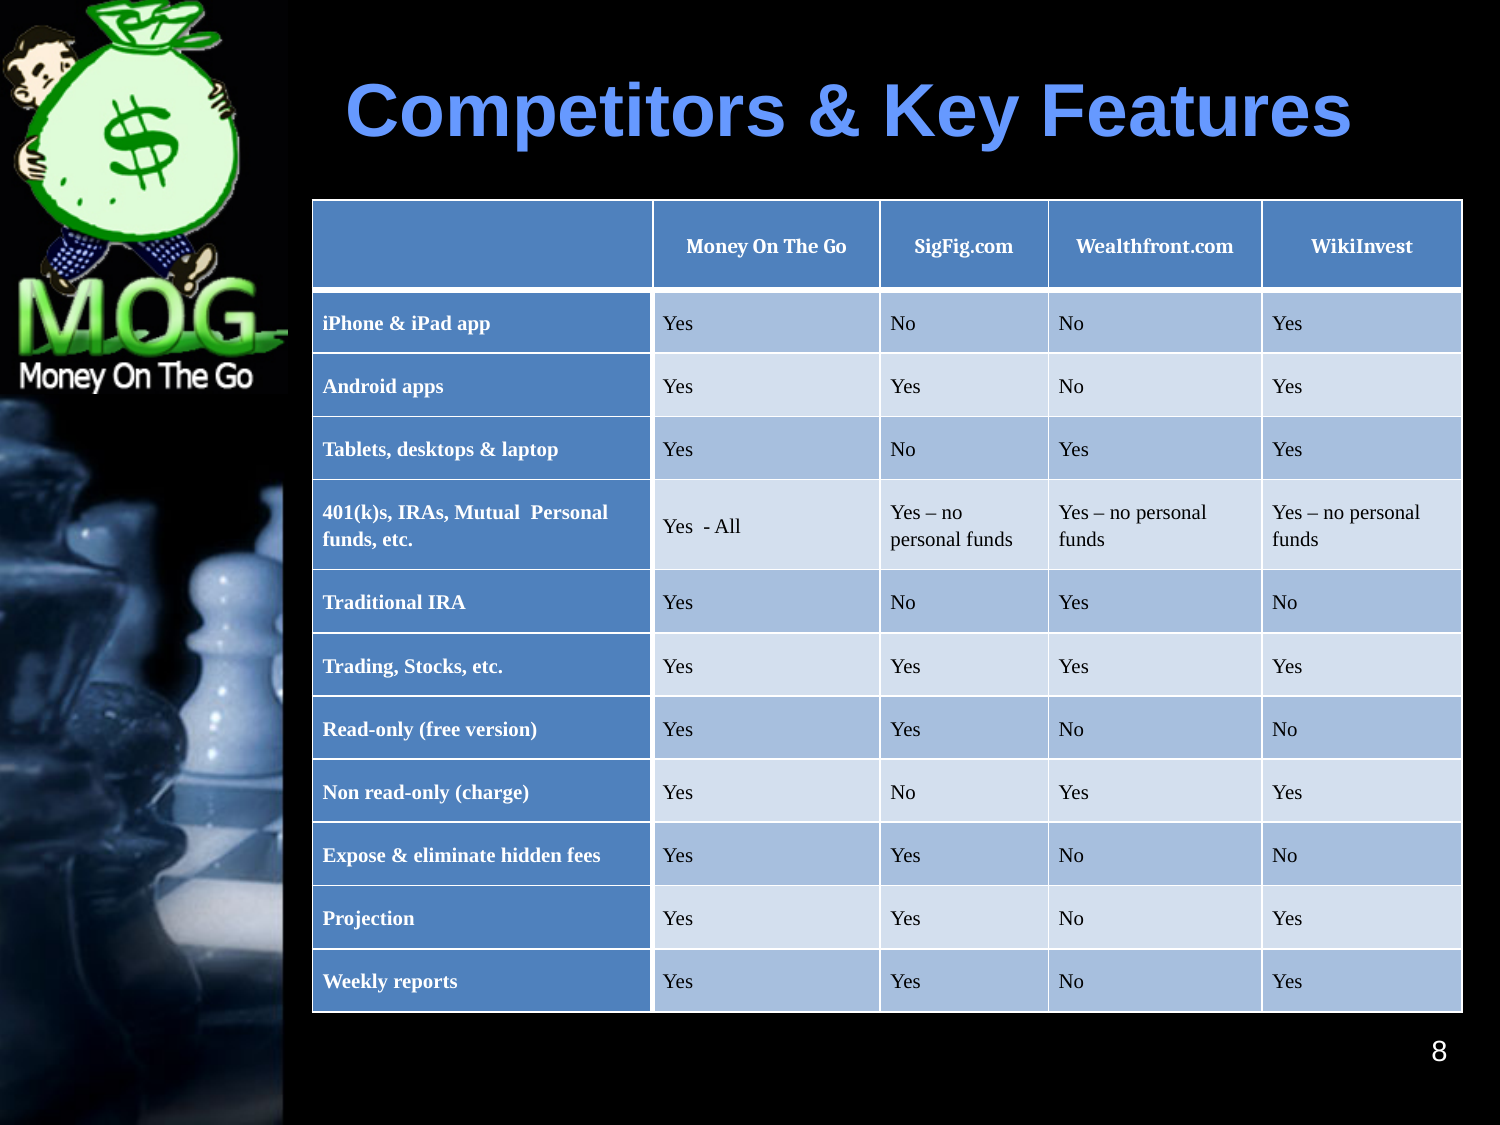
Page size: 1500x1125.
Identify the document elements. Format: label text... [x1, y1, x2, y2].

table_cell Yes [1263, 760, 1461, 821]
table_cell 401(k)s, IRAs, Mutual Personal funds, etc. [313, 480, 650, 569]
table_cell Yes [655, 293, 879, 352]
title Competitors & Key Features [291, 37, 1438, 175]
table_cell Yes [1263, 293, 1461, 352]
table_cell Yes [881, 823, 1048, 885]
table_cell Yes – no personal funds [881, 480, 1048, 569]
table_cell Yes [655, 823, 879, 885]
table_cell Yes [655, 354, 879, 416]
table_cell Weekly reports [313, 950, 650, 1011]
table_cell Yes [1263, 354, 1461, 416]
table_cell No [1049, 354, 1261, 416]
table_cell No [1263, 697, 1461, 758]
table_cell Yes – no personal funds [1263, 480, 1461, 569]
table_header SigFig.com [881, 201, 1048, 287]
table_cell Traditional IRA [313, 570, 650, 632]
table_cell Yes [655, 950, 879, 1011]
table_cell Yes [655, 634, 879, 695]
table_cell Yes [881, 354, 1048, 416]
table_cell No [1049, 697, 1261, 758]
table_cell No [1049, 886, 1261, 948]
table_cell Expose & eliminate hidden fees [313, 823, 650, 885]
table_cell No [1049, 293, 1261, 352]
table_cell Non read-only (charge) [313, 760, 650, 821]
picture [0, 0, 1500, 1125]
table_cell Yes [881, 950, 1048, 1011]
table_cell Yes [1263, 886, 1461, 948]
table_cell No [1049, 823, 1261, 885]
table_cell Yes [1049, 760, 1261, 821]
table_cell Read-only (free version) [313, 697, 650, 758]
table_cell Yes [655, 697, 879, 758]
table_cell No [1263, 823, 1461, 885]
table_header Wealthfront.com [1049, 201, 1261, 287]
table_cell Tablets, desktops & laptop [313, 417, 650, 479]
table_cell Android apps [313, 354, 650, 416]
table_cell No [881, 760, 1048, 821]
table_cell Yes [881, 697, 1048, 758]
table_cell Yes [881, 634, 1048, 695]
table_cell Yes [1049, 570, 1261, 632]
table_cell No [881, 417, 1048, 479]
table_cell Yes [655, 417, 879, 479]
table_cell Yes [655, 570, 879, 632]
table_cell No [1049, 950, 1261, 1011]
table_header Money On The Go [654, 201, 879, 287]
table_cell No [1263, 570, 1461, 632]
table_cell No [881, 570, 1048, 632]
table_cell Yes [1263, 417, 1461, 479]
table_cell Trading, Stocks, etc. [313, 634, 650, 695]
table_cell Projection [313, 886, 650, 948]
table_cell Yes – no personal funds [1049, 480, 1261, 569]
table_cell Yes [1263, 950, 1461, 1011]
table_cell iPhone & iPad app [313, 293, 650, 352]
table_header WikiInvest [1263, 201, 1461, 287]
table_cell Yes [1049, 417, 1261, 479]
table_cell Yes - All [655, 480, 879, 569]
table_cell Yes [655, 886, 879, 948]
table_cell Yes [881, 886, 1048, 948]
table_cell Yes [655, 760, 879, 821]
table_cell No [881, 293, 1048, 352]
table_cell Yes [1049, 634, 1261, 695]
slide_number 8 [1149, 1025, 1463, 1100]
table_cell Yes [1263, 634, 1461, 695]
table_header [313, 201, 652, 287]
